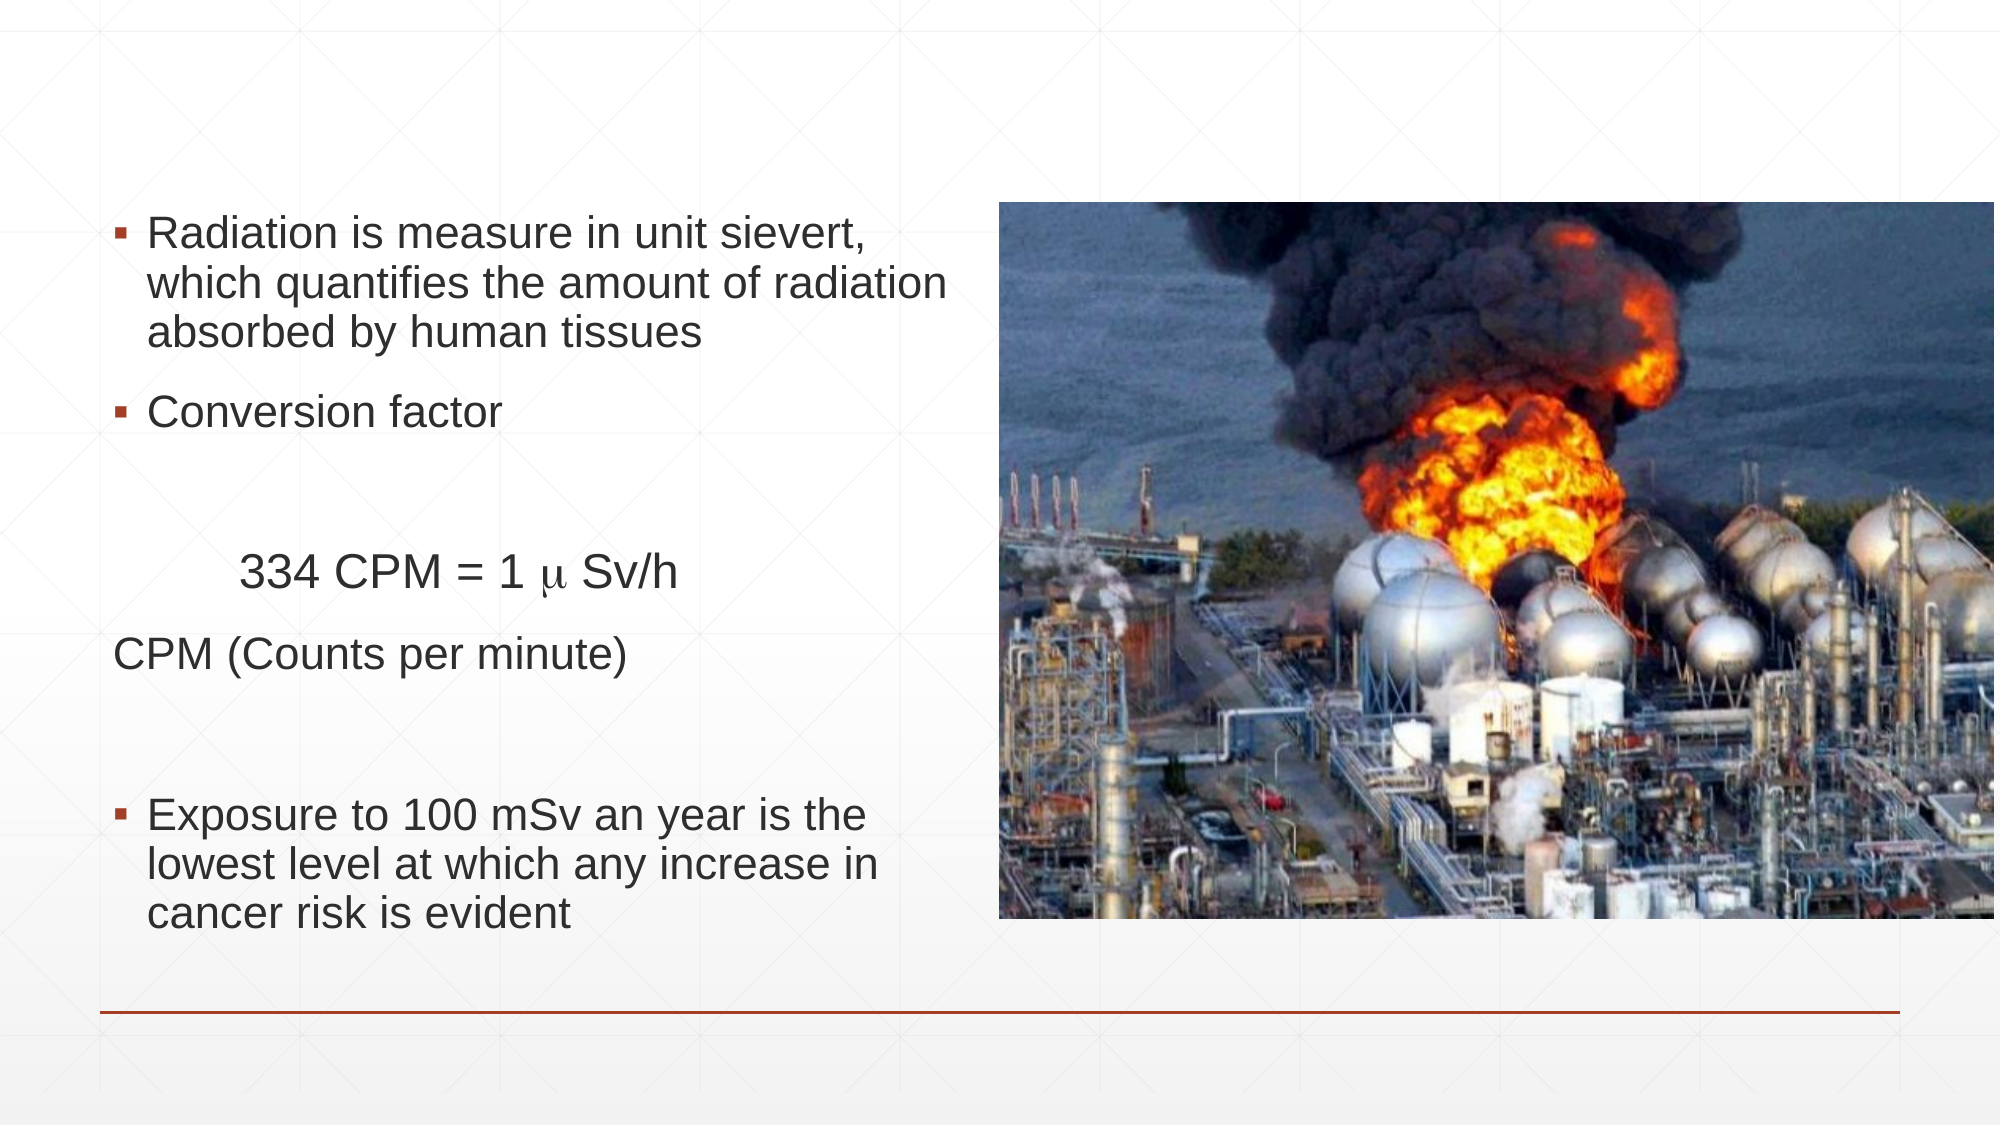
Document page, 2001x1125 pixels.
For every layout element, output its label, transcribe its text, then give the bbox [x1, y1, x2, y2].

list Radiation is measure in unit sievert, which quantifies the amount of radiation absorbed by human tissues Conversion factor 334 CPM = 1  Sv/h CPM (Counts per minute) Exposure to 100 mSv an year is the lowest level at which any increase in cancer risk is evident [97, 202, 985, 950]
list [999, 202, 1994, 919]
